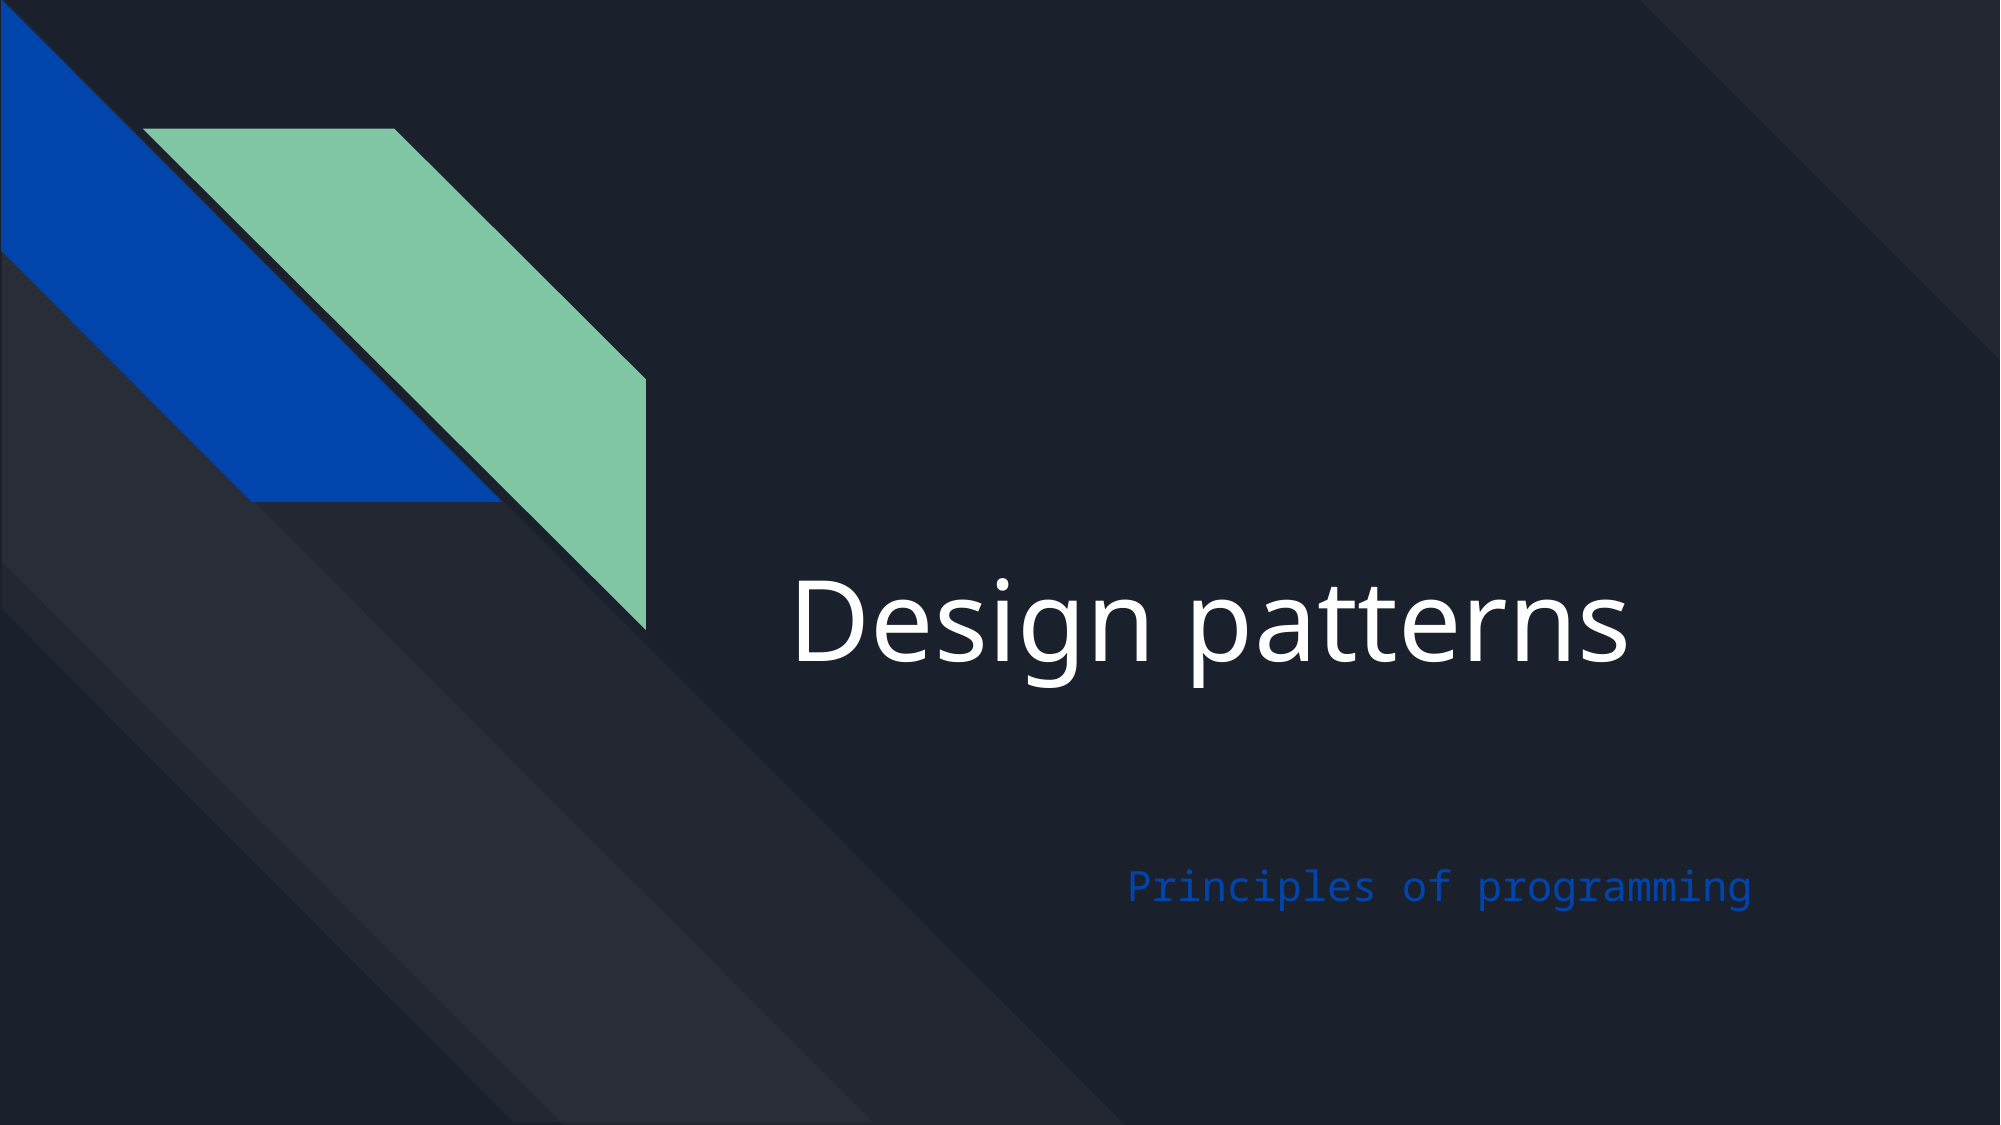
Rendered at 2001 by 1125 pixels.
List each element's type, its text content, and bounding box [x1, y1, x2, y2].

subtitle Principles of programming [1111, 858, 1871, 970]
title Design patterns [773, 345, 1872, 691]
